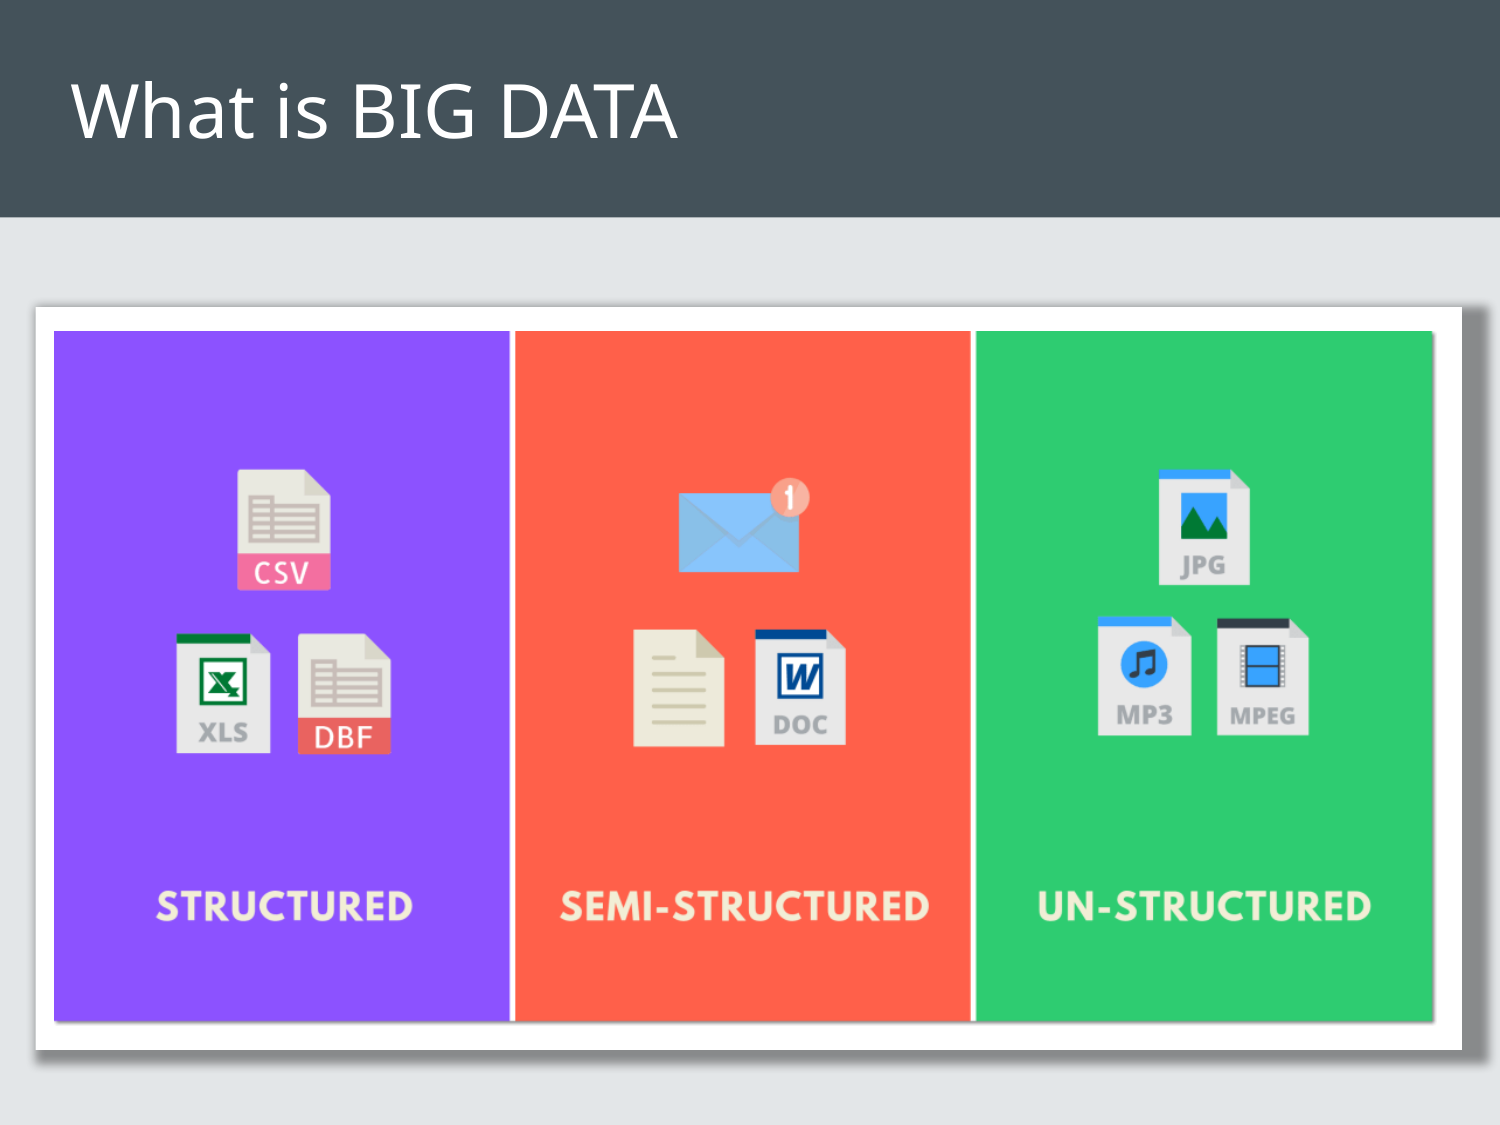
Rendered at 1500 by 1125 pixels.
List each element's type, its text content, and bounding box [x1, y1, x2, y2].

picture [54, 331, 1443, 1026]
text_box [35, 306, 1463, 1051]
title What is BIG DATA [55, 0, 1432, 218]
